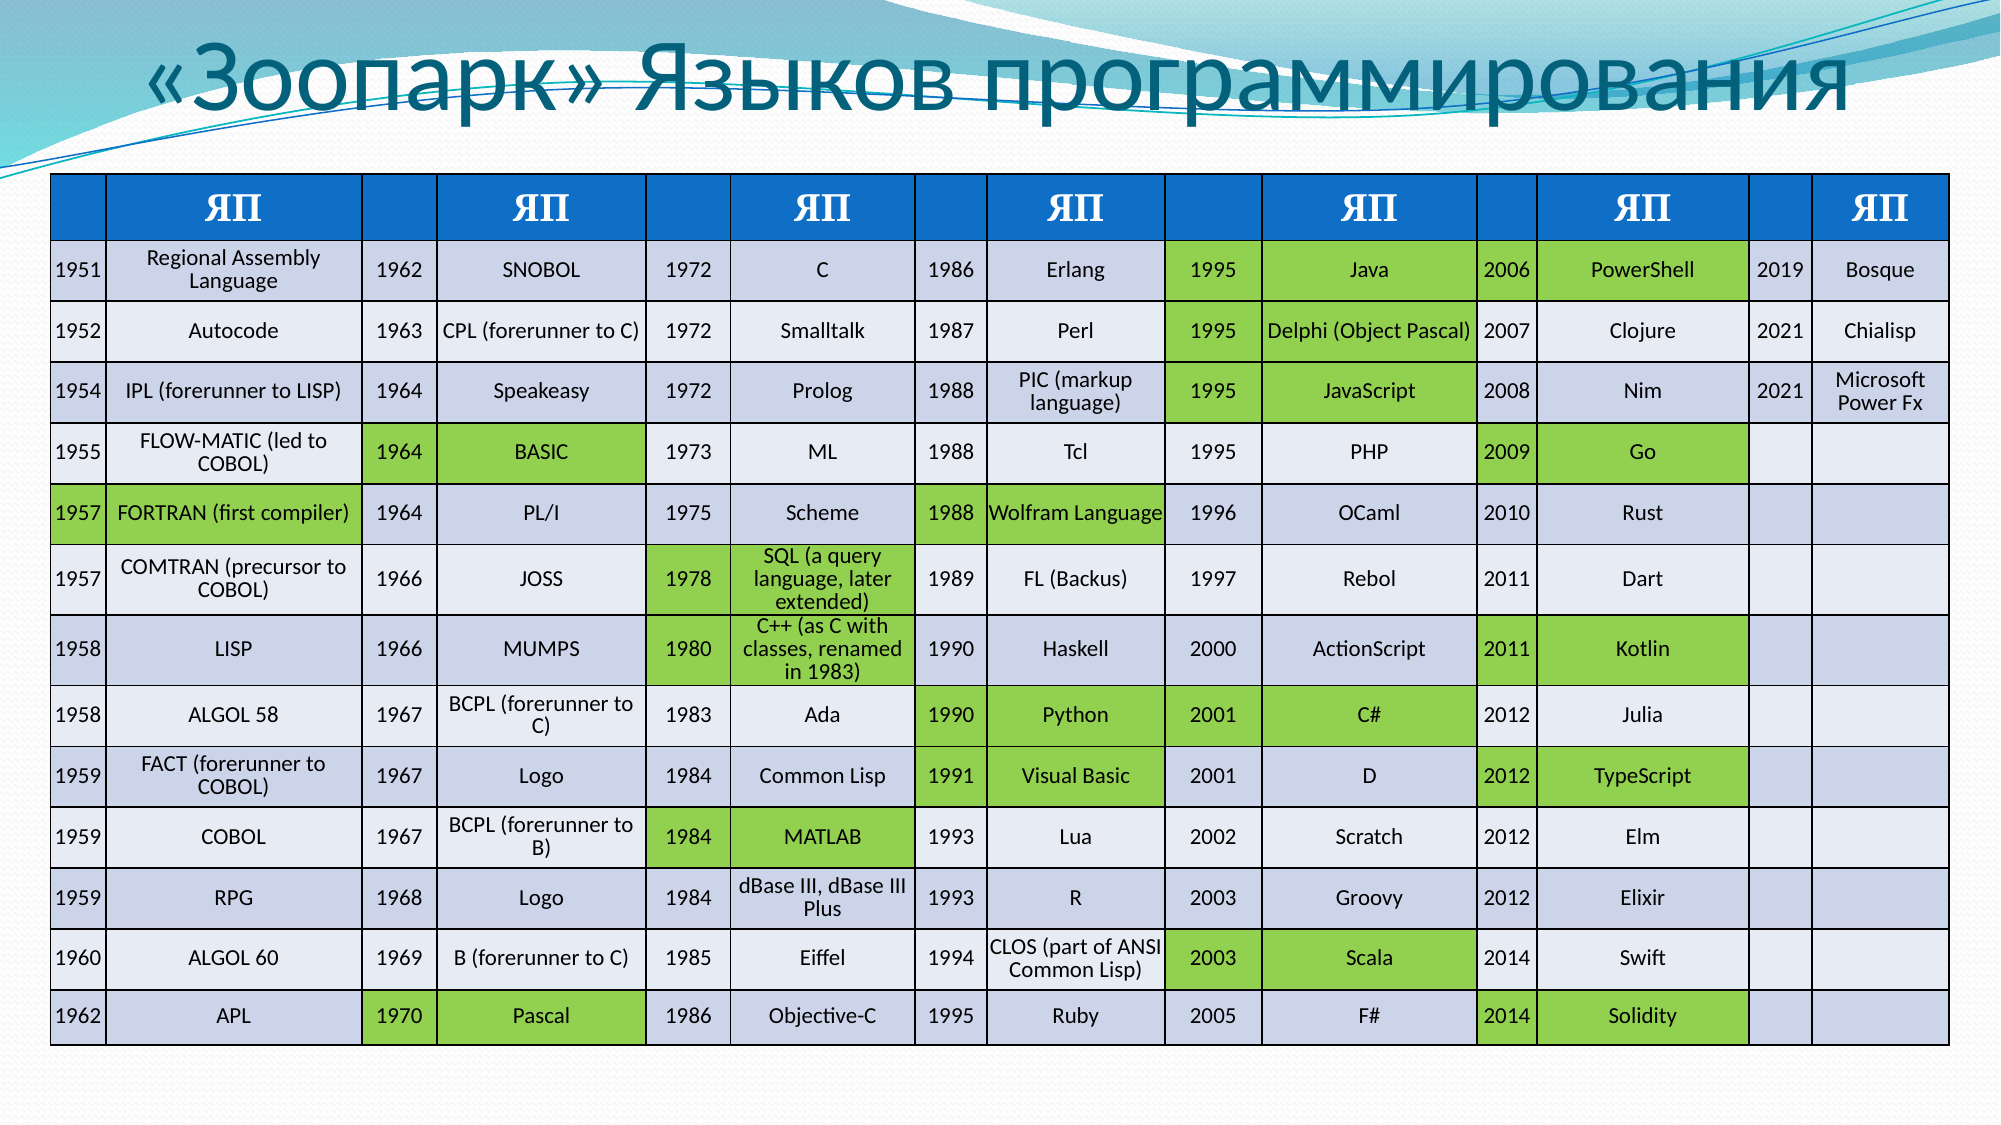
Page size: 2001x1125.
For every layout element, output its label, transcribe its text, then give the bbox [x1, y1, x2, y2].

table_cell 1995 [1166, 241, 1261, 300]
table_cell [1750, 991, 1811, 1044]
table_cell Common Lisp [731, 747, 914, 806]
table_cell Rebol [1263, 545, 1476, 614]
table_cell PowerShell [1538, 241, 1748, 300]
table_cell ALGOL 60 [107, 930, 361, 989]
table_cell [1813, 747, 1948, 806]
table_cell 2000 [1166, 616, 1261, 685]
table_cell Scheme [731, 485, 914, 544]
table_cell 2001 [1166, 686, 1261, 746]
table_cell [1813, 930, 1948, 989]
table_cell 1959 [51, 808, 105, 867]
table_cell 1957 [51, 545, 105, 614]
table_cell PHP [1263, 424, 1476, 483]
table_cell 2021 [1750, 363, 1811, 422]
table_cell ActionScript [1263, 616, 1476, 685]
table_cell [1813, 616, 1948, 685]
table_cell [1750, 424, 1811, 483]
table_cell 1988 [916, 424, 986, 483]
table_cell Lua [988, 808, 1164, 867]
table_cell JOSS [438, 545, 645, 614]
table_cell 1968 [363, 869, 436, 928]
table_cell 1993 [916, 808, 986, 867]
table_cell 1951 [51, 241, 105, 300]
table_cell 1978 [647, 545, 730, 614]
table_cell 1966 [363, 545, 436, 614]
table_cell Speakeasy [438, 363, 645, 422]
table_cell BCPL (forerunner to B) [438, 808, 645, 867]
table_cell Python [988, 686, 1164, 746]
table_cell [1750, 545, 1811, 614]
table_cell PL/I [438, 485, 645, 544]
table_cell 1959 [51, 747, 105, 806]
table_cell [1750, 808, 1811, 867]
table_cell Java [1263, 241, 1476, 300]
table_cell BASIC [438, 424, 645, 483]
table_cell SQL (a query language, later extended) [731, 545, 914, 614]
table_cell 2007 [1478, 302, 1536, 361]
table_cell [1750, 869, 1811, 928]
table_cell Elm [1538, 808, 1748, 867]
table_cell 1959 [51, 869, 105, 928]
table_cell Visual Basic [988, 747, 1164, 806]
table_cell ALGOL 58 [107, 686, 361, 746]
table_header [363, 175, 436, 240]
table_cell Solidity [1538, 991, 1748, 1044]
table_cell 2011 [1478, 545, 1536, 614]
table_cell [1813, 424, 1948, 483]
table_cell 1995 [1166, 302, 1261, 361]
table_cell 1975 [647, 485, 730, 544]
table_cell 2014 [1478, 930, 1536, 989]
table_cell 1994 [916, 930, 986, 989]
table_cell 2009 [1478, 424, 1536, 483]
table_cell 2006 [1478, 241, 1536, 300]
table_cell Kotlin [1538, 616, 1748, 685]
table_cell Nim [1538, 363, 1748, 422]
table_cell 2010 [1478, 485, 1536, 544]
table_cell Scratch [1263, 808, 1476, 867]
table_cell 1958 [51, 686, 105, 746]
table_cell [1750, 616, 1811, 685]
table_cell 1962 [51, 991, 105, 1044]
table_cell C [731, 241, 914, 300]
table_cell [1813, 686, 1948, 746]
table_cell 2001 [1166, 747, 1261, 806]
table_cell Julia [1538, 686, 1748, 746]
table_cell Ruby [988, 991, 1164, 1044]
table_cell Scala [1263, 930, 1476, 989]
table_cell 1997 [1166, 545, 1261, 614]
table_cell 2014 [1478, 991, 1536, 1044]
table_cell Elixir [1538, 869, 1748, 928]
table_cell 1990 [916, 616, 986, 685]
table_cell 2005 [1166, 991, 1261, 1044]
table_header ЯП [1538, 175, 1748, 240]
table_header [916, 175, 986, 240]
table_cell Erlang [988, 241, 1164, 300]
table_cell C# [1263, 686, 1476, 746]
table_cell Go [1538, 424, 1748, 483]
table_header ЯП [107, 175, 361, 240]
table_cell Groovy [1263, 869, 1476, 928]
table_header ЯП [731, 175, 914, 240]
table_cell R [988, 869, 1164, 928]
table_cell 1984 [647, 747, 730, 806]
table_cell 1967 [363, 686, 436, 746]
table_cell FLOW-MATIC (led to COBOL) [107, 424, 361, 483]
table_cell 1986 [916, 241, 986, 300]
table_cell [1750, 485, 1811, 544]
table_cell C++ (as C with classes, renamed in 1983) [731, 616, 914, 685]
table_cell 1960 [51, 930, 105, 989]
table_cell [1813, 869, 1948, 928]
table_cell 1962 [363, 241, 436, 300]
table_cell CLOS (part of ANSI Common Lisp) [988, 930, 1164, 989]
table_cell 1955 [51, 424, 105, 483]
table_cell Rust [1538, 485, 1748, 544]
table_header ЯП [438, 175, 645, 240]
table_cell 2012 [1478, 808, 1536, 867]
table_cell 1958 [51, 616, 105, 685]
table_cell [1750, 930, 1811, 989]
table_cell 1973 [647, 424, 730, 483]
table_cell 1972 [647, 241, 730, 300]
table_cell OCaml [1263, 485, 1476, 544]
table_cell 1989 [916, 545, 986, 614]
table_cell Bosque [1813, 241, 1948, 300]
table_header ЯП [988, 175, 1164, 240]
table_cell 2008 [1478, 363, 1536, 422]
table_cell 1972 [647, 363, 730, 422]
table_header [51, 175, 105, 240]
table_cell 1967 [363, 747, 436, 806]
table_cell 1995 [916, 991, 986, 1044]
table_cell [1813, 808, 1948, 867]
table_cell 1983 [647, 686, 730, 746]
table_cell Prolog [731, 363, 914, 422]
table_cell BCPL (forerunner to C) [438, 686, 645, 746]
table_cell Regional Assembly Language [107, 241, 361, 300]
table_cell MUMPS [438, 616, 645, 685]
table_cell [1813, 545, 1948, 614]
table_cell 1952 [51, 302, 105, 361]
table_cell Haskell [988, 616, 1164, 685]
table_cell 1980 [647, 616, 730, 685]
table_cell 1986 [647, 991, 730, 1044]
table_cell Logo [438, 747, 645, 806]
table_cell Wolfram Language [988, 485, 1164, 544]
table_cell TypeScript [1538, 747, 1748, 806]
text_box «Зоопарк» Языков программирования [123, 0, 1877, 139]
table_cell FORTRAN (first compiler) [107, 485, 361, 544]
table_cell COBOL [107, 808, 361, 867]
table_cell Swift [1538, 930, 1748, 989]
table_cell Autocode [107, 302, 361, 361]
table_cell FL (Backus) [988, 545, 1164, 614]
table_cell 2012 [1478, 869, 1536, 928]
table_cell [1750, 686, 1811, 746]
table_cell 1988 [916, 485, 986, 544]
table_cell Chialisp [1813, 302, 1948, 361]
table_cell 1988 [916, 363, 986, 422]
table_cell 1957 [51, 485, 105, 544]
table_cell 2002 [1166, 808, 1261, 867]
table_cell [1813, 991, 1948, 1044]
table_cell Tcl [988, 424, 1164, 483]
table_header [1166, 175, 1261, 240]
table_cell Logo [438, 869, 645, 928]
table_cell 1987 [916, 302, 986, 361]
table_cell dBase III, dBase III Plus [731, 869, 914, 928]
table_cell PIC (markup language) [988, 363, 1164, 422]
table_cell B (forerunner to C) [438, 930, 645, 989]
table_cell 1963 [363, 302, 436, 361]
table_cell CPL (forerunner to C) [438, 302, 645, 361]
table_cell LISP [107, 616, 361, 685]
table_cell 1990 [916, 686, 986, 746]
table_cell IPL (forerunner to LISP) [107, 363, 361, 422]
table_cell 1967 [363, 808, 436, 867]
table_cell 2012 [1478, 686, 1536, 746]
table_cell Clojure [1538, 302, 1748, 361]
table_cell 1985 [647, 930, 730, 989]
table_cell [1750, 747, 1811, 806]
table_cell FACT (forerunner to COBOL) [107, 747, 361, 806]
table_cell 1996 [1166, 485, 1261, 544]
table_cell Smalltalk [731, 302, 914, 361]
table_cell COMTRAN (precursor to COBOL) [107, 545, 361, 614]
table_cell 1993 [916, 869, 986, 928]
table_cell Pascal [438, 991, 645, 1044]
table_cell 2003 [1166, 930, 1261, 989]
table_cell 1964 [363, 363, 436, 422]
table_cell Delphi (Object Pascal) [1263, 302, 1476, 361]
table_cell RPG [107, 869, 361, 928]
table_cell 2019 [1750, 241, 1811, 300]
table_cell 1964 [363, 424, 436, 483]
table_cell [1813, 485, 1948, 544]
table_cell 1984 [647, 808, 730, 867]
table_header [1750, 175, 1811, 240]
table_cell D [1263, 747, 1476, 806]
table_cell 1954 [51, 363, 105, 422]
table_cell SNOBOL [438, 241, 645, 300]
table_cell F# [1263, 991, 1476, 1044]
table_header ЯП [1813, 175, 1948, 240]
table_cell 2003 [1166, 869, 1261, 928]
table_cell Objective-C [731, 991, 914, 1044]
table_header [647, 175, 730, 240]
table_cell 2012 [1478, 747, 1536, 806]
table_cell Ada [731, 686, 914, 746]
table_cell 1995 [1166, 424, 1261, 483]
table_cell 1991 [916, 747, 986, 806]
table_cell Perl [988, 302, 1164, 361]
table_cell Dart [1538, 545, 1748, 614]
table_cell MATLAB [731, 808, 914, 867]
table_header ЯП [1263, 175, 1476, 240]
table_cell 2021 [1750, 302, 1811, 361]
table_cell 1970 [363, 991, 436, 1044]
table_cell 1972 [647, 302, 730, 361]
table_cell 1964 [363, 485, 436, 544]
table_header [1478, 175, 1536, 240]
table_cell 2011 [1478, 616, 1536, 685]
table_cell APL [107, 991, 361, 1044]
table_cell JavaScript [1263, 363, 1476, 422]
table_cell 1969 [363, 930, 436, 989]
table_cell 1995 [1166, 363, 1261, 422]
table_cell 1984 [647, 869, 730, 928]
table_cell ML [731, 424, 914, 483]
table_cell 1966 [363, 616, 436, 685]
table_cell Microsoft Power Fx [1813, 363, 1948, 422]
table_cell Eiffel [731, 930, 914, 989]
